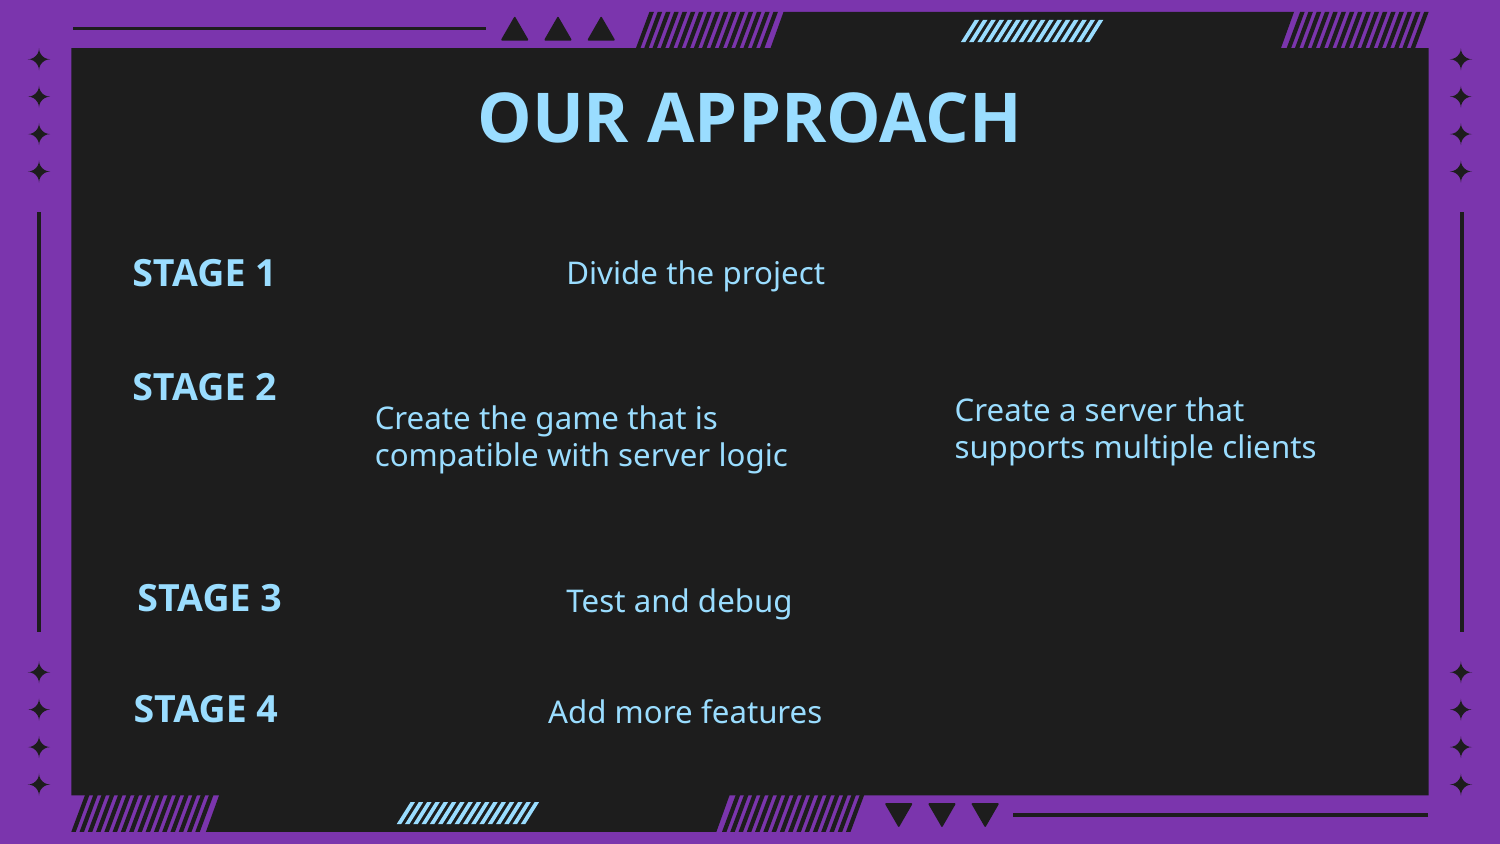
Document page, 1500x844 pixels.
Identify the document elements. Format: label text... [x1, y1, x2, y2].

text_box STAGE 2 [117, 329, 412, 424]
text_box Create the game that is compatible with server logic [359, 372, 902, 489]
text_box STAGE 4 [118, 650, 414, 745]
title OUR APPROACH [117, 77, 1383, 172]
text_box Divide the project [551, 204, 1051, 344]
text_box Test and debug [551, 517, 923, 634]
text_box Add more features [533, 604, 990, 745]
text_box Create a server that supports multiple clients [939, 363, 1396, 480]
text_box STAGE 1 [117, 215, 412, 310]
text_box STAGE 3 [122, 540, 418, 634]
